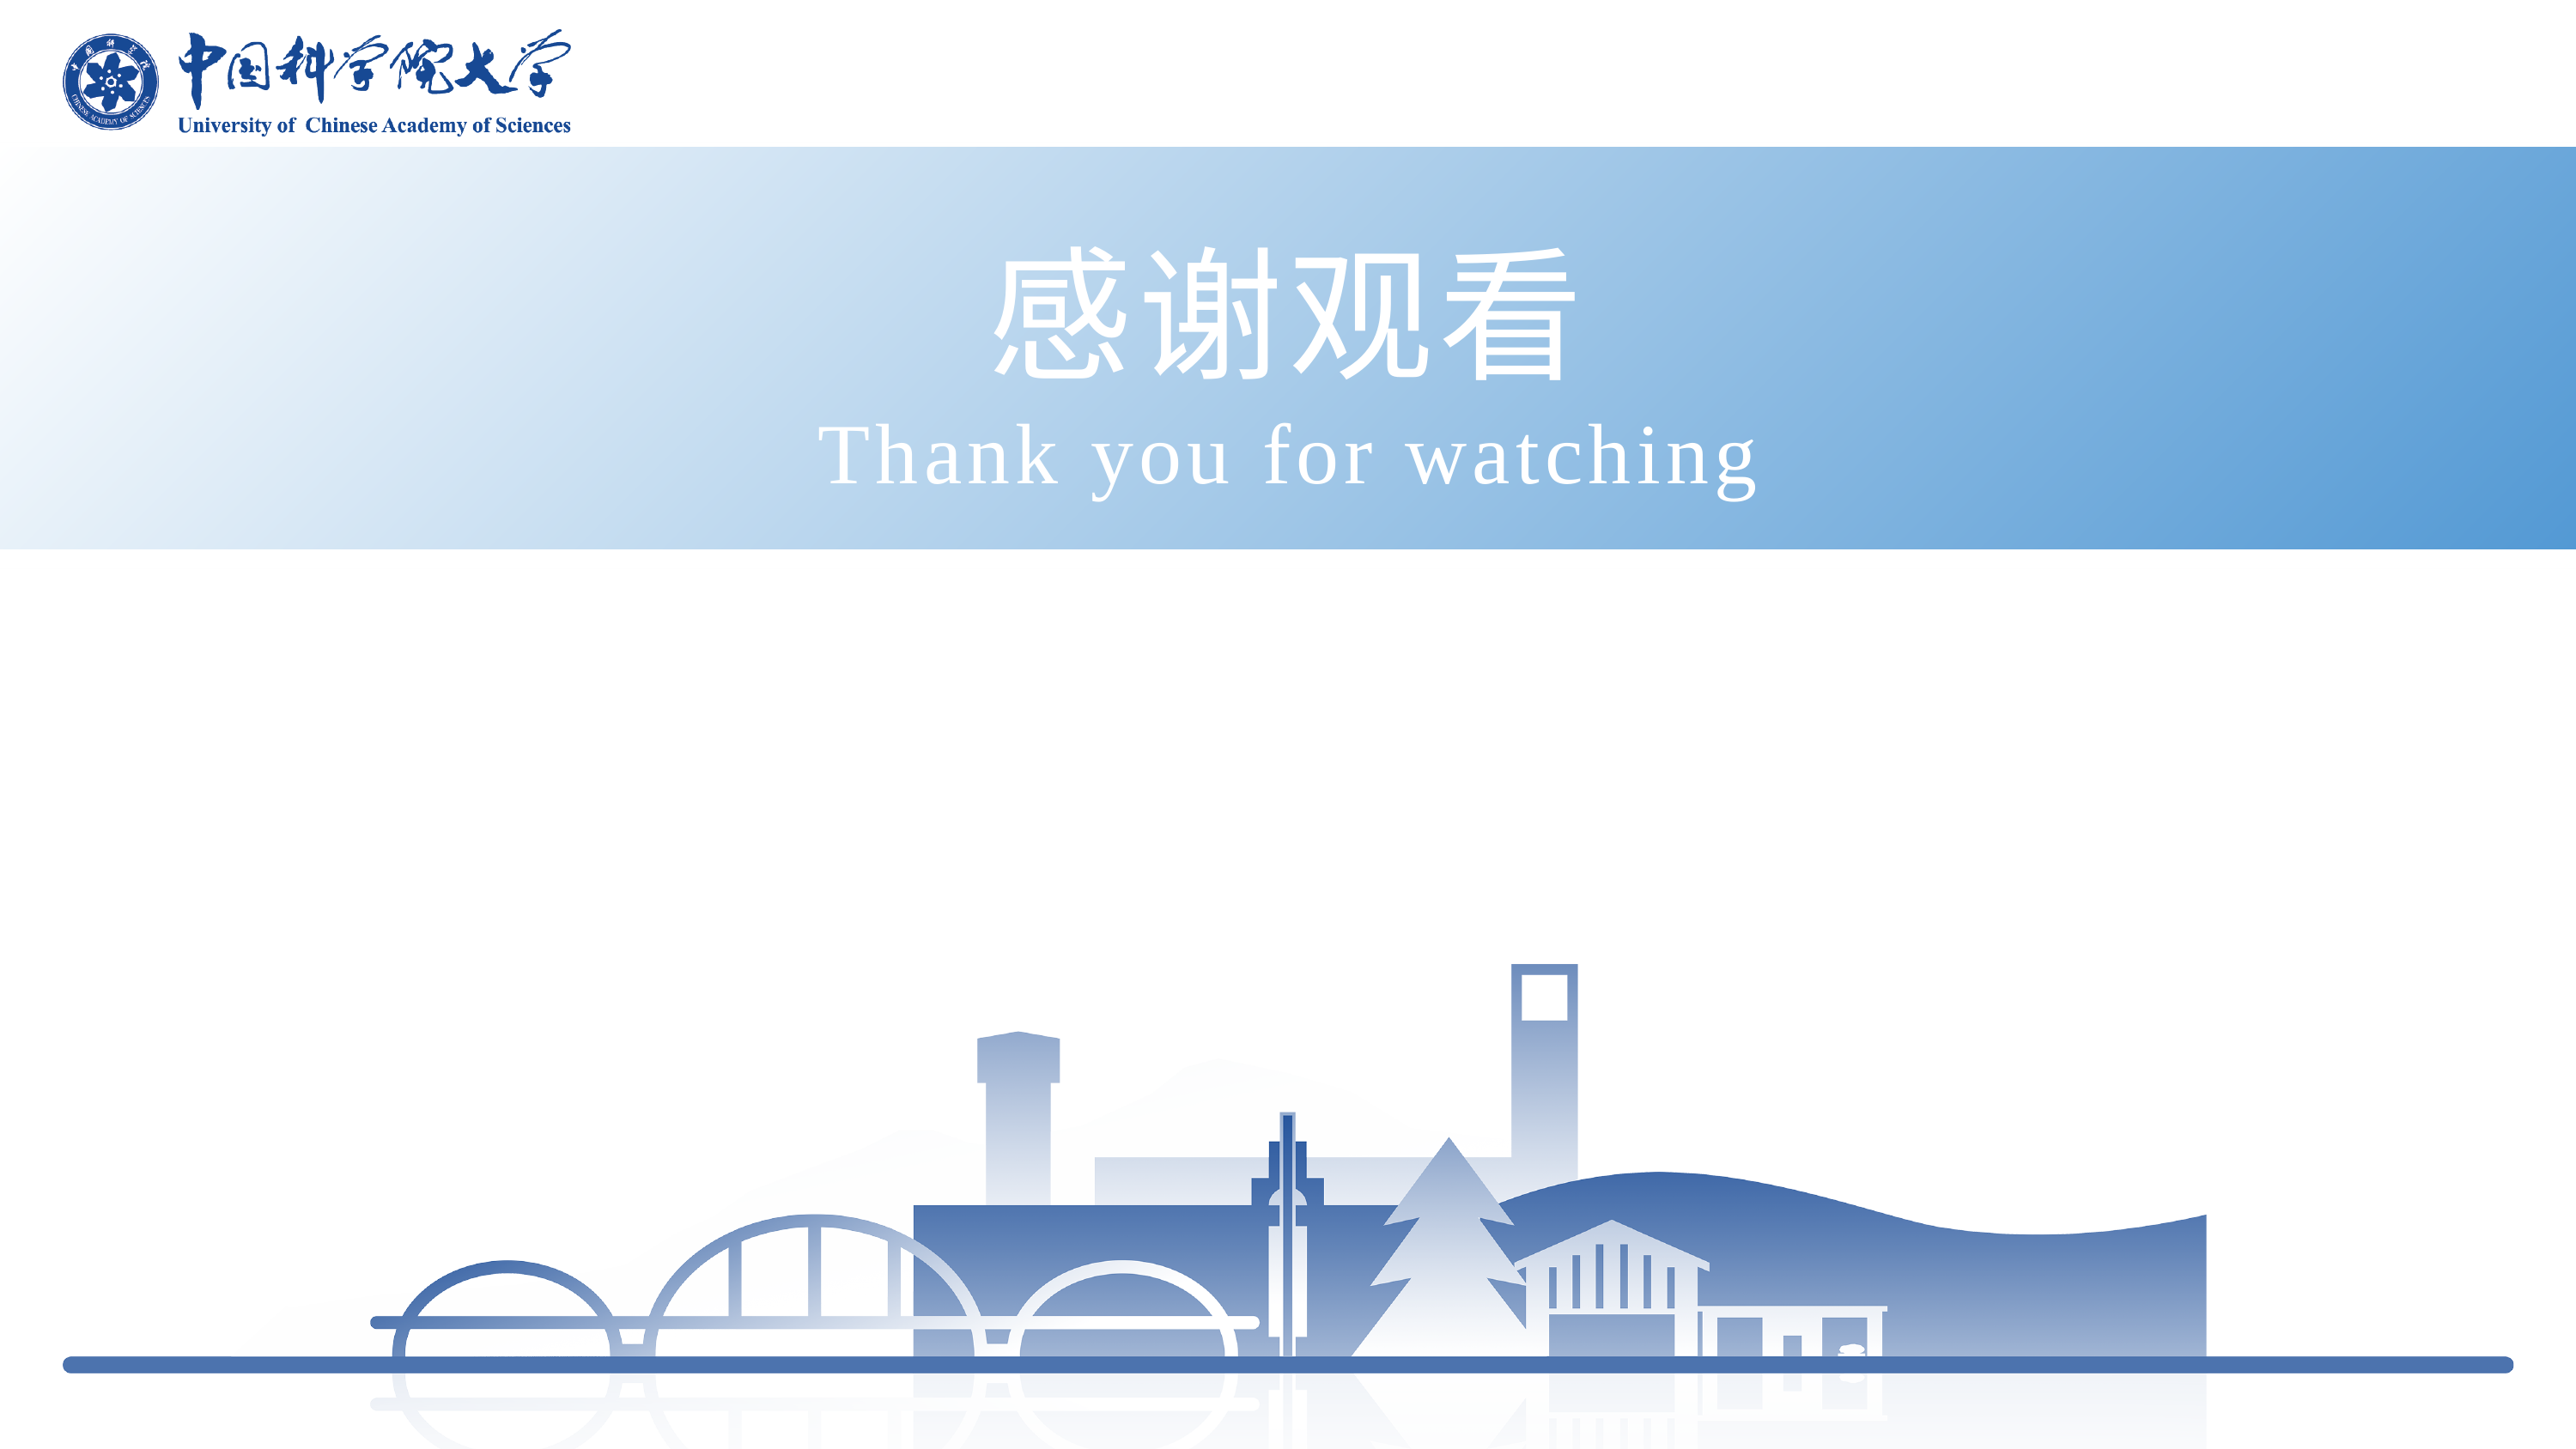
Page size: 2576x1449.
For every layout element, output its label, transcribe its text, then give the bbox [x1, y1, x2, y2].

text_box [0, 147, 2576, 549]
title 感谢观看 Thank you for watching [252, 185, 2324, 512]
picture [0, 963, 2576, 1449]
picture [63, 29, 572, 136]
